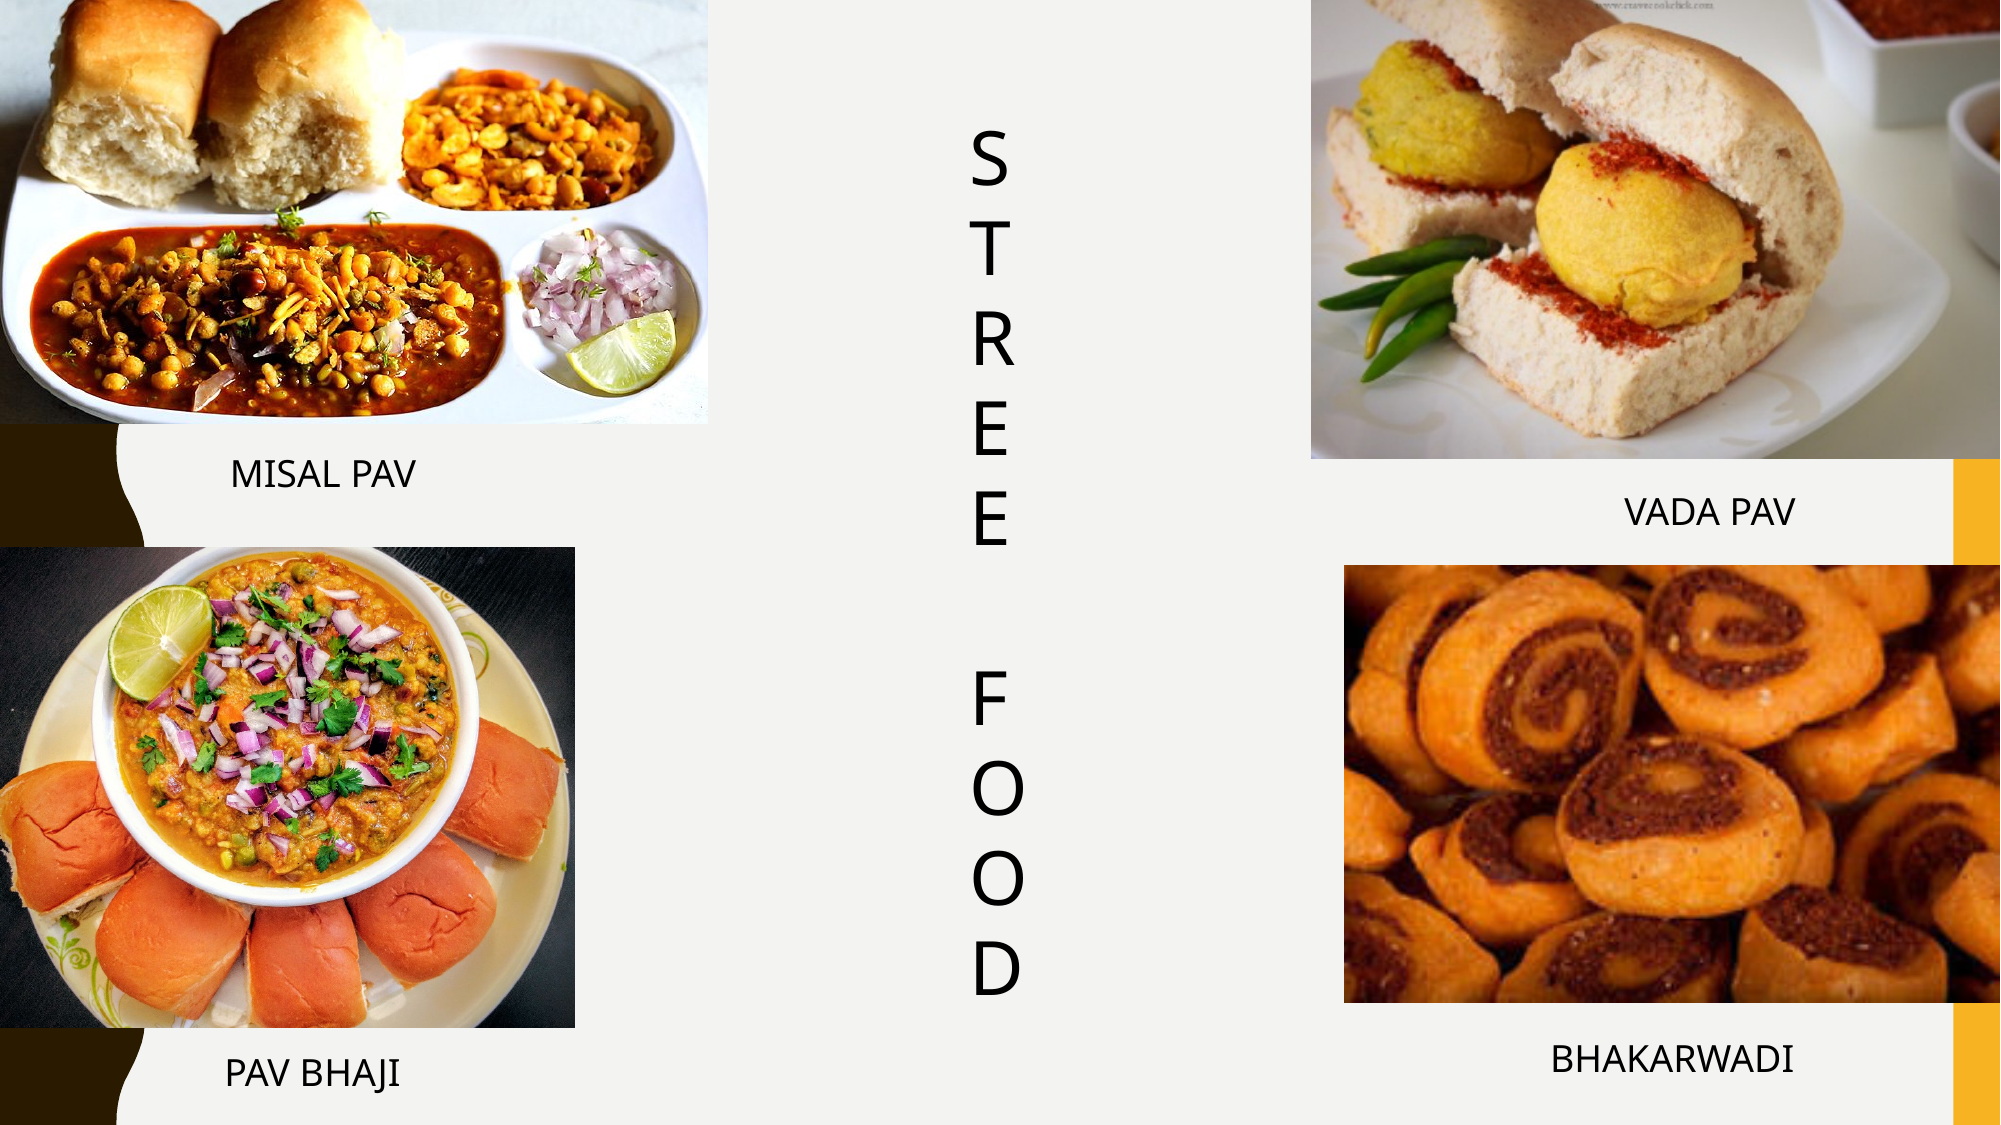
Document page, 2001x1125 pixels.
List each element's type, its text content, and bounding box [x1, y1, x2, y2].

picture [1344, 565, 2000, 1003]
picture [0, 547, 575, 1028]
text_box MISAL PAV [215, 442, 792, 503]
picture [1311, 0, 2000, 459]
text_box VADA PAV [1609, 480, 1811, 541]
text_box PAV BHAJI [209, 1041, 416, 1101]
text_box STREE FOOD [955, 103, 991, 1019]
picture [0, 0, 708, 424]
text_box BHAKARWADI [1535, 1027, 1810, 1087]
